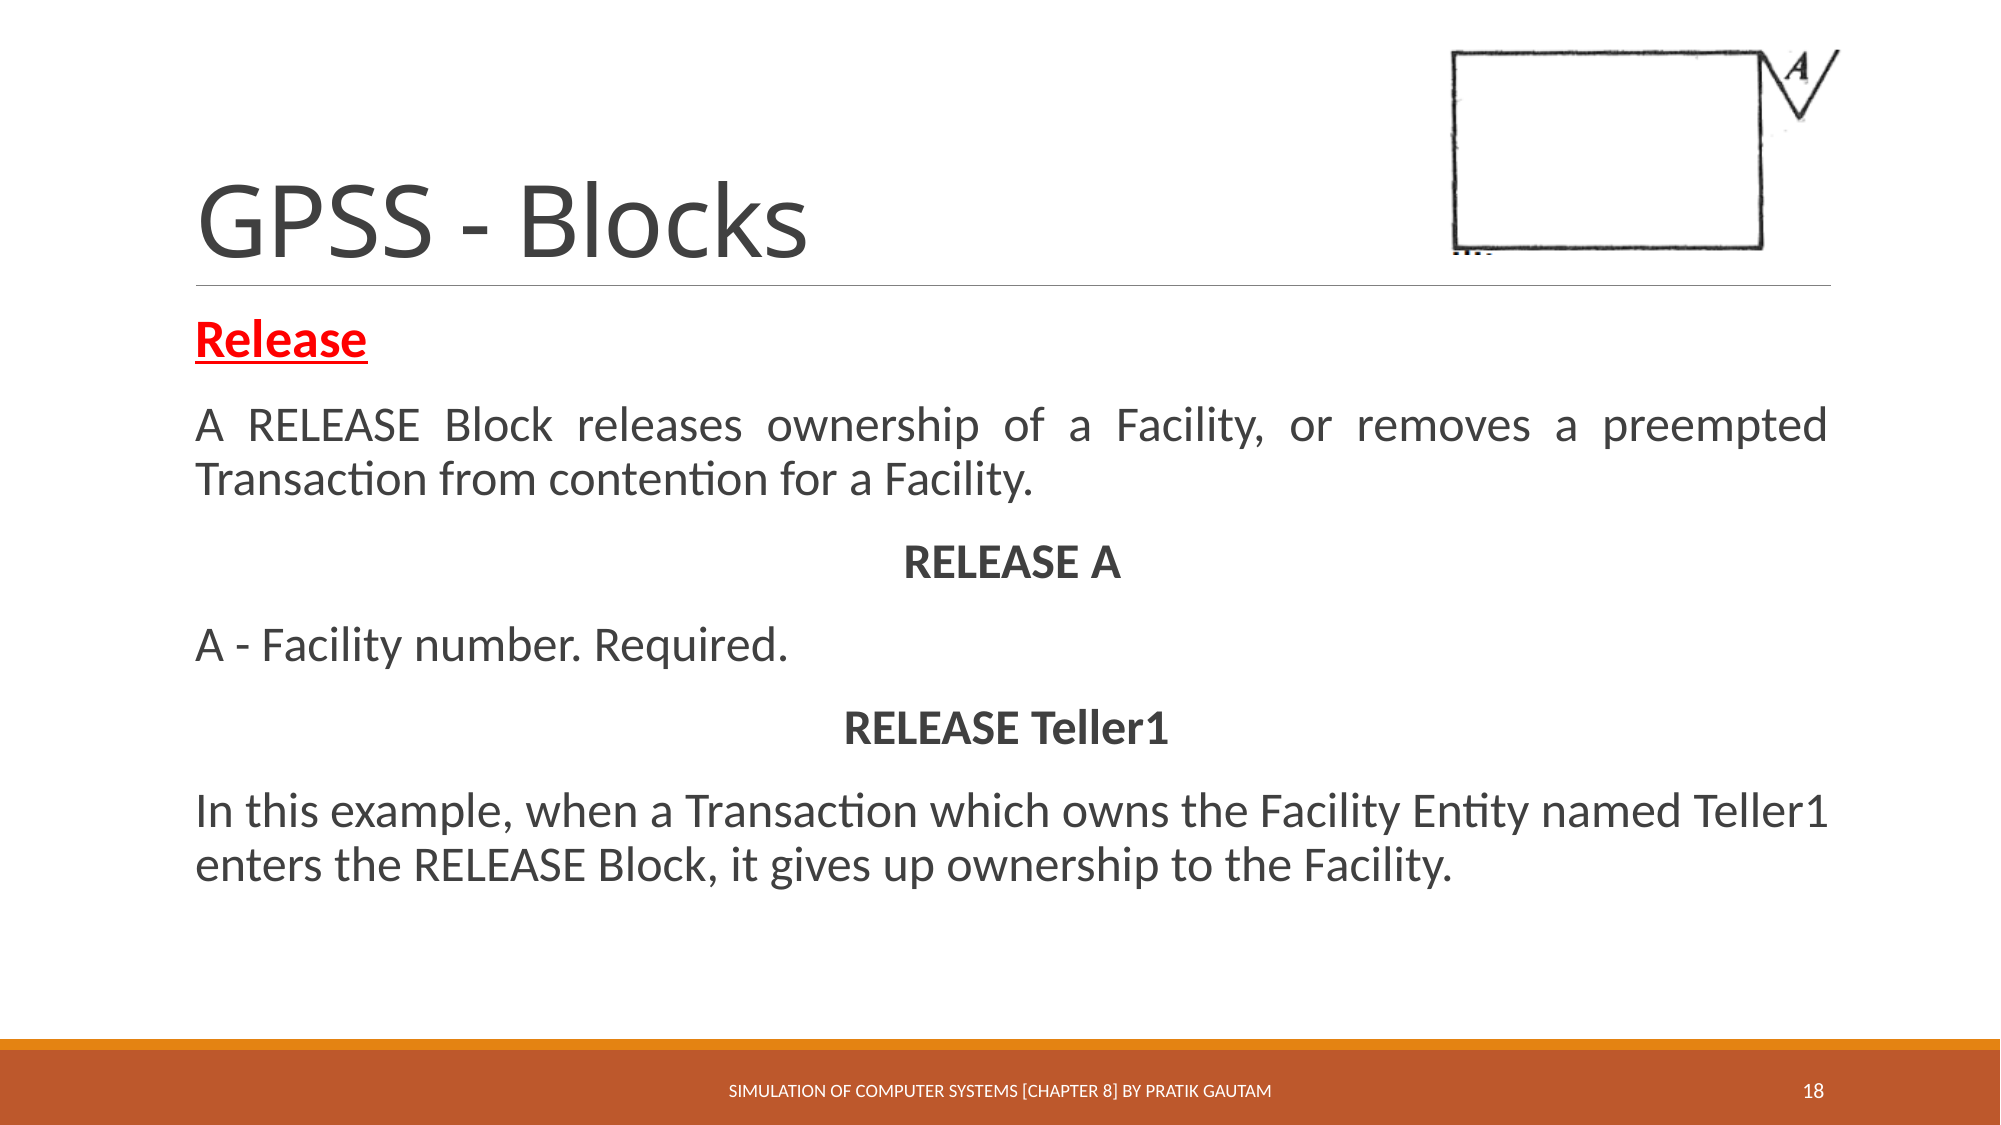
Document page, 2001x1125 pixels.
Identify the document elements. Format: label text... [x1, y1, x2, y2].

slide_number 18 [1624, 1059, 1840, 1120]
picture [1433, 34, 1850, 255]
list Release A RELEASE Block releases ownership of a Facility, or removes a preempted Transaction from contention for a Facility. RELEASE A A - Facility number. Required. RELEASE Teller1 In this example, when a Transaction which owns the Facility Entity named Teller1 enters the RELEASE Block, it gives up ownership to the Facility. [180, 302, 1830, 963]
footer Simulation of Computer Systems [Chapter 8] By Pratik Gautam [604, 1059, 1396, 1120]
title GPSS - Blocks [180, 47, 1830, 285]
